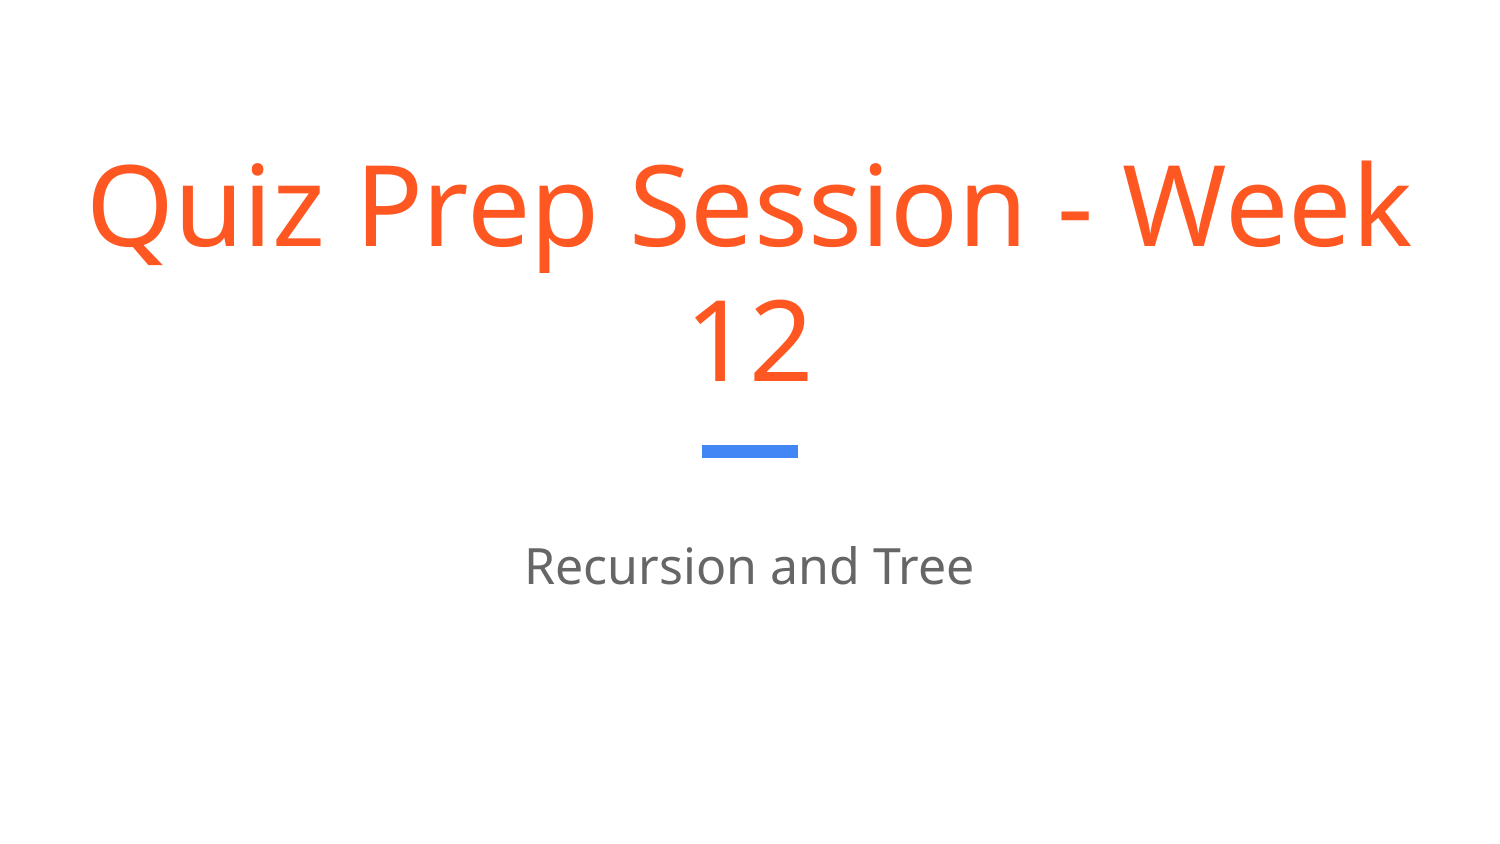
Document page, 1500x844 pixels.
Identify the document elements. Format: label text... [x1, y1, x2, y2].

title Quiz Prep Session - Week 12 [51, 97, 1449, 419]
subtitle Recursion and Tree [51, 519, 1449, 640]
